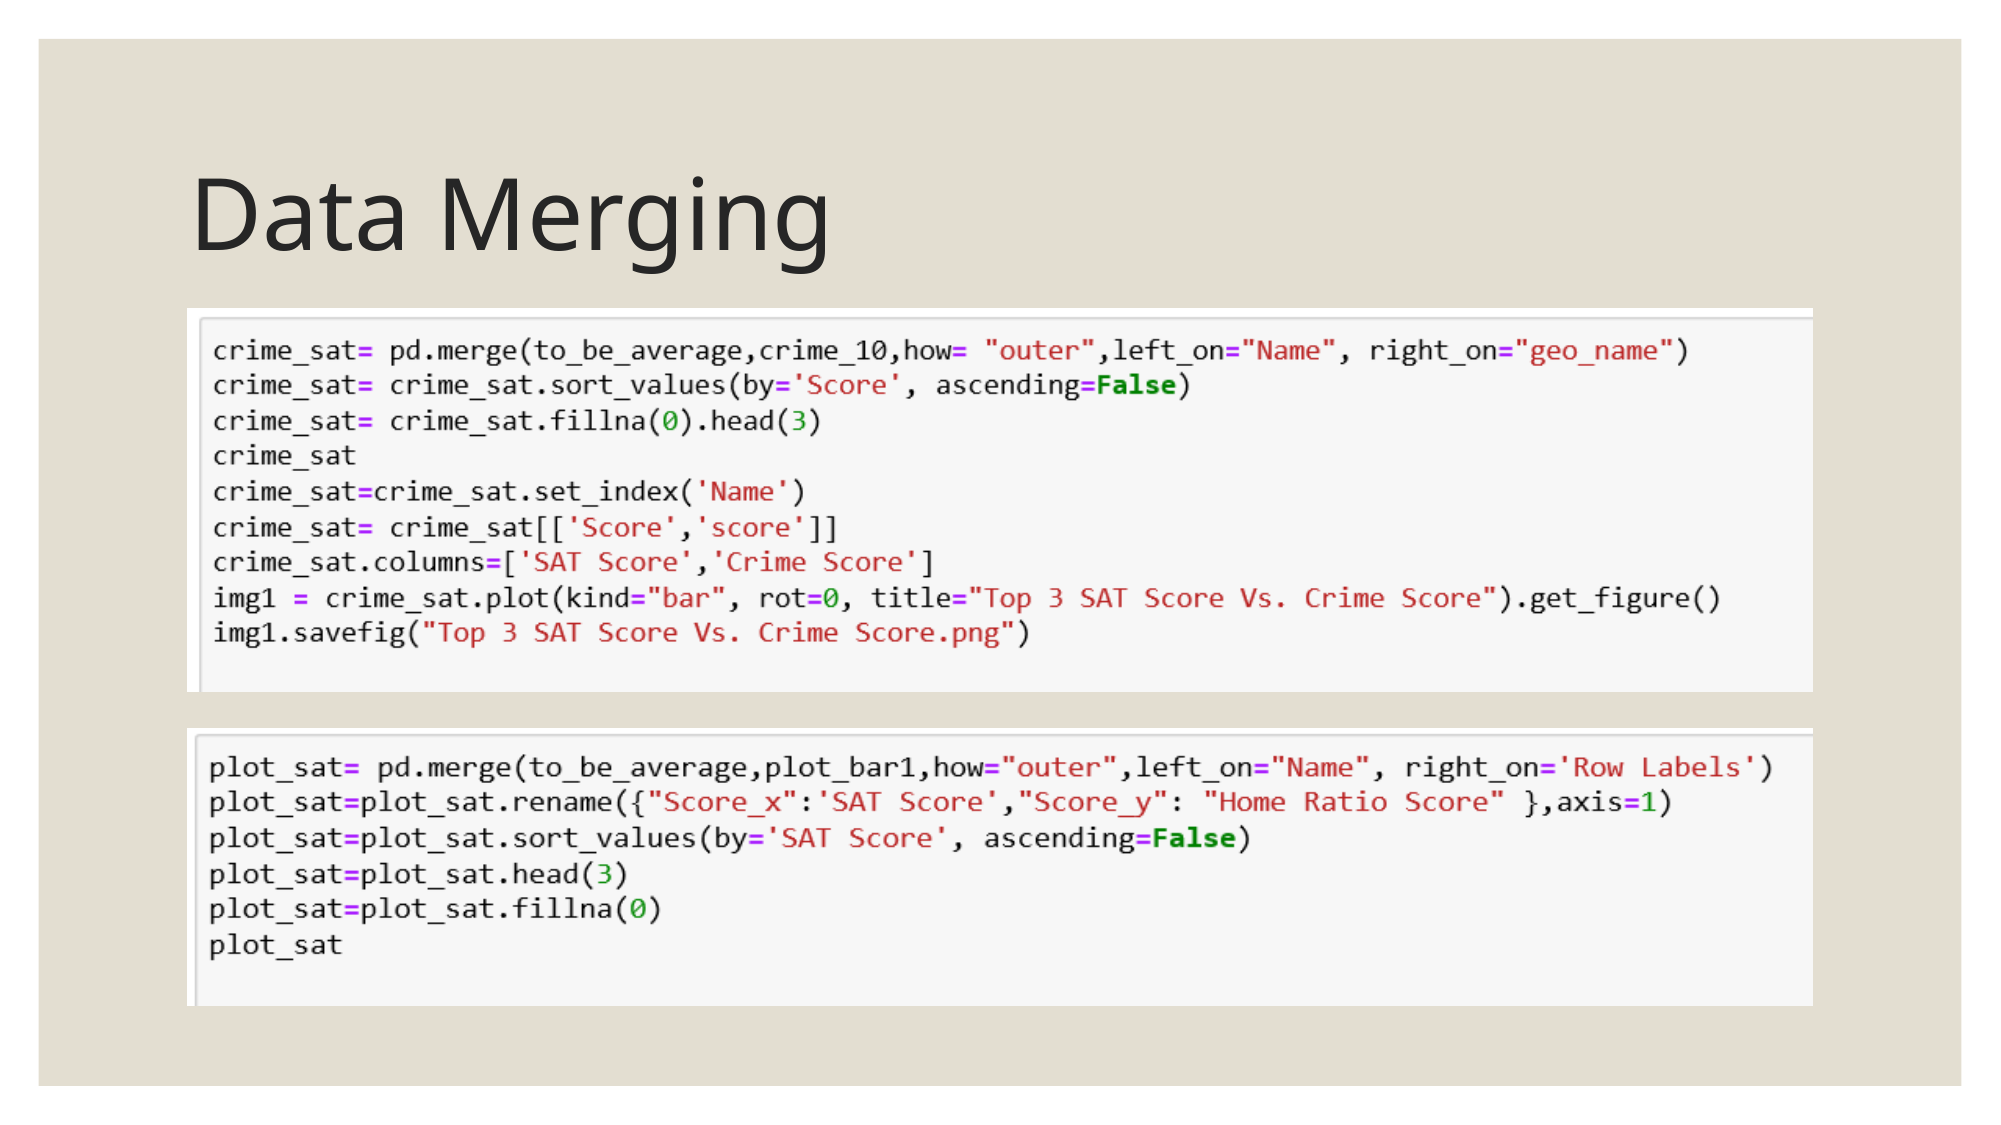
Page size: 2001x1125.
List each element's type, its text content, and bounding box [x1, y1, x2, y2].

picture [187, 728, 1813, 1006]
picture [187, 308, 1813, 692]
title Data Merging [174, 105, 1825, 331]
